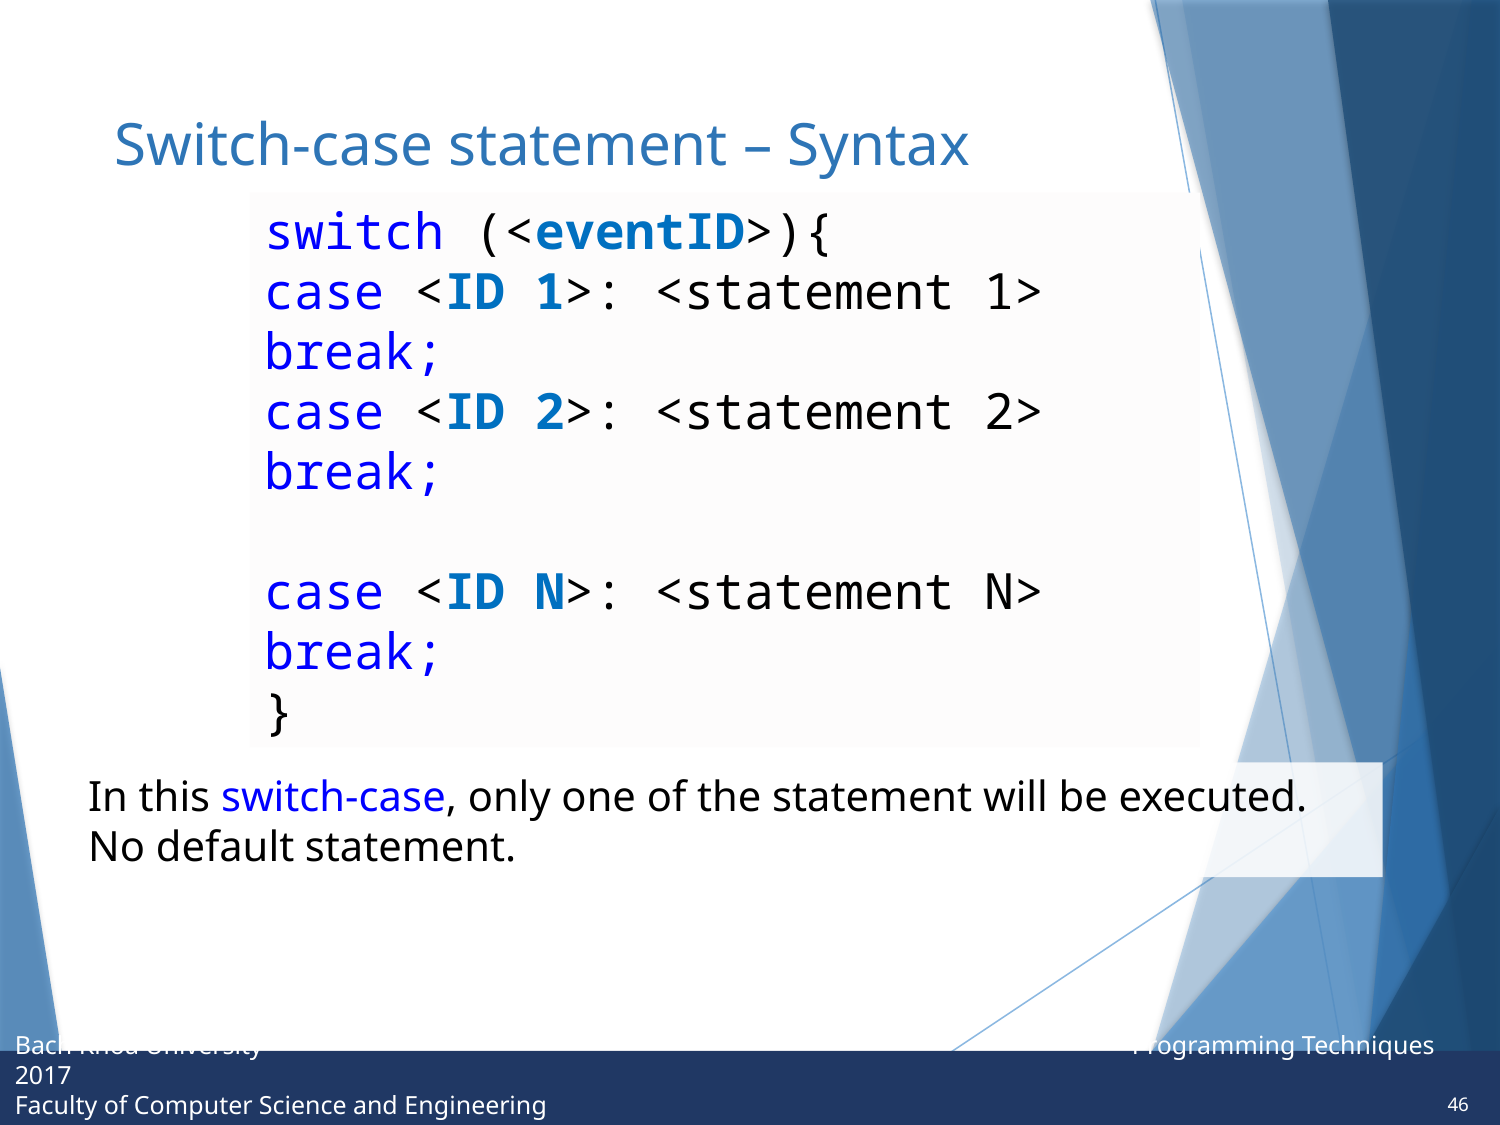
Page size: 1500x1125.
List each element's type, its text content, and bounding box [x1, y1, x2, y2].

title Switch-case statement – Syntax [99, 99, 1142, 265]
text_box switch (<eventID>){ case <ID 1>: <statement 1> break; case <ID 2>: <statement 2> break; case <ID N>: <statement N> break; } [249, 192, 1200, 748]
text_box In this switch-case, only one of the statement will be executed. No default statement. [73, 762, 1383, 878]
slide_number 46 [1399, 1075, 1484, 1125]
